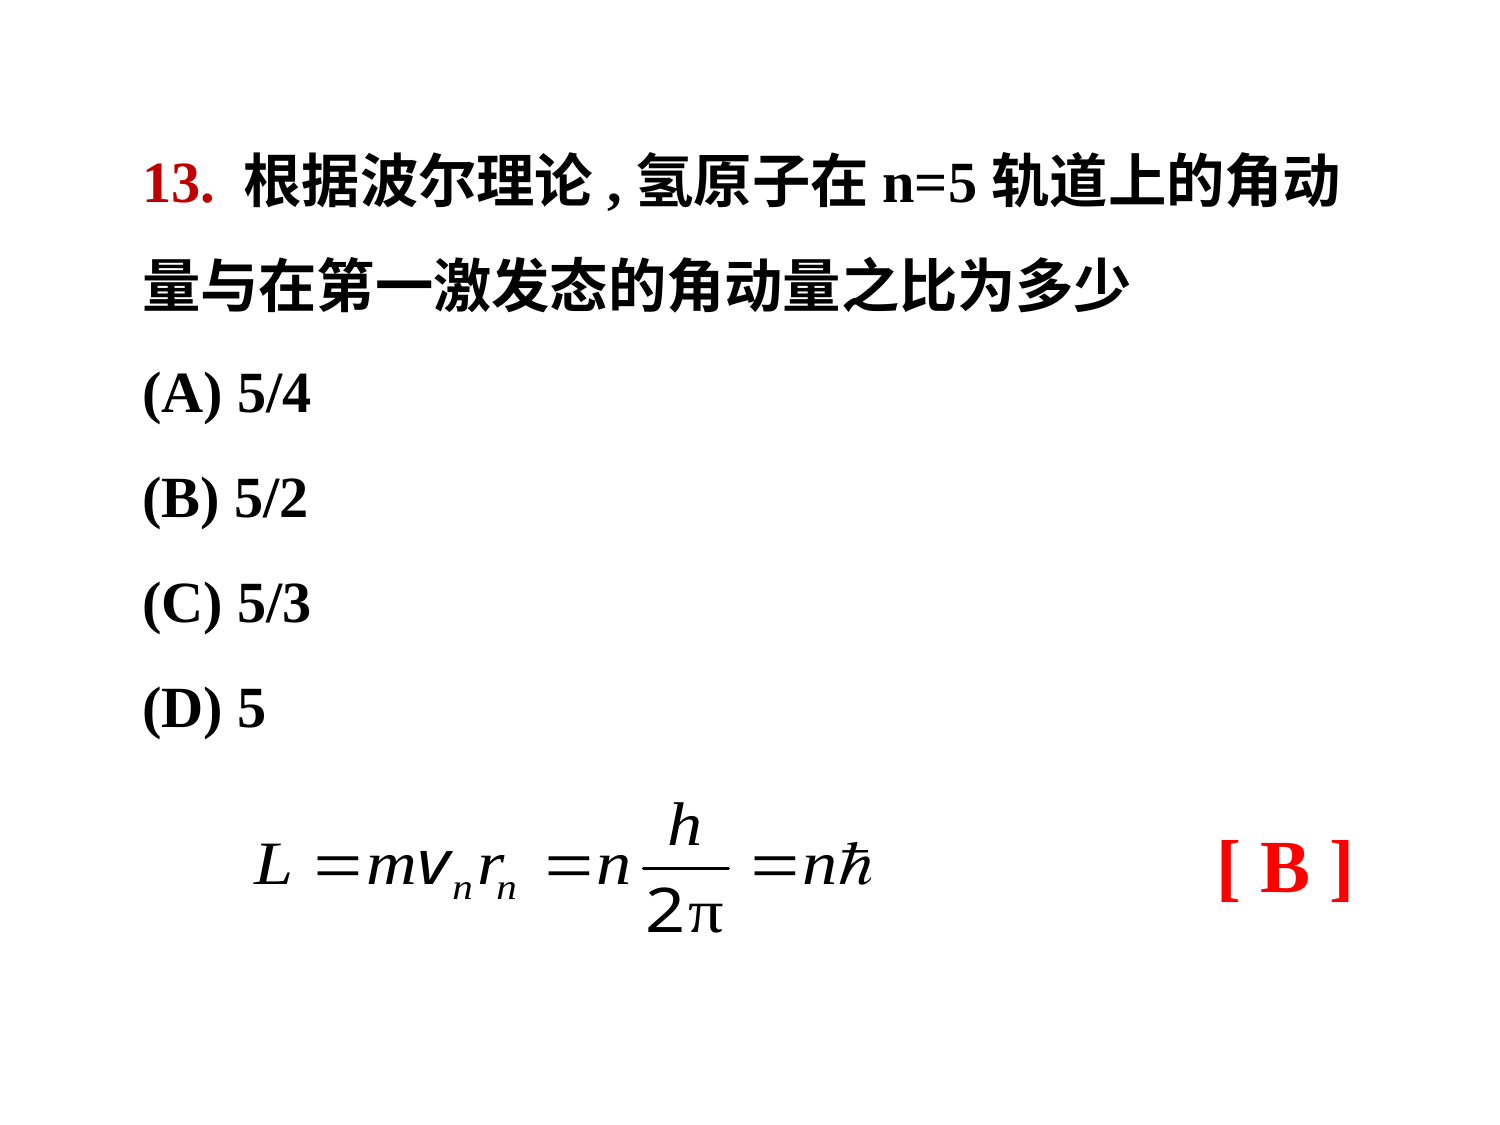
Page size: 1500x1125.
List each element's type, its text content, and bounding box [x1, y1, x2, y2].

text_box 13. 根据波尔理论,氢原子在n=5轨道上的角动量与在第一激发态的角动量之比为多少 (A) 5/4 (B) 5/2 (C) 5/3 (D) 5 [127, 101, 1380, 747]
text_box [241, 786, 887, 947]
text_box [ B ] [1201, 810, 1370, 916]
